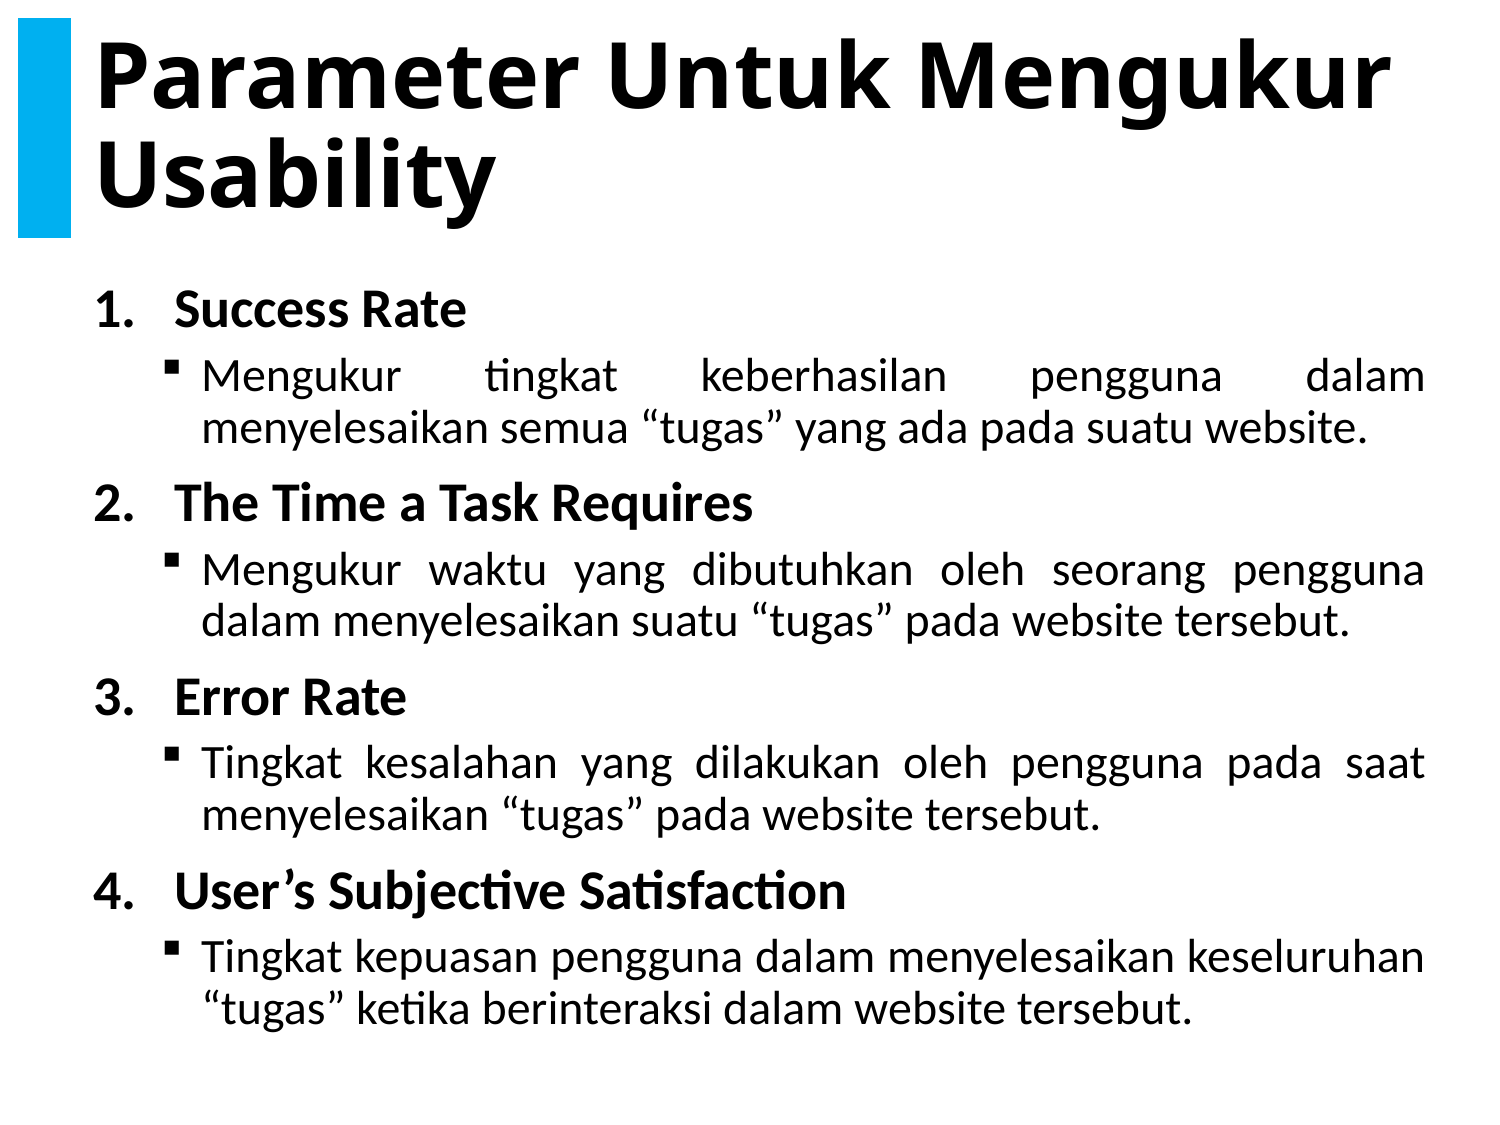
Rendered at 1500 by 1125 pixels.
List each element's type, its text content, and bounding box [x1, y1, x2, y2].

list Success Rate Mengukur tingkat keberhasilan pengguna dalam menyelesaikan semua “tugas” yang ada pada suatu website. The Time a Task Requires Mengukur waktu yang dibutuhkan oleh seorang pengguna dalam menyelesaikan suatu “tugas” pada website tersebut. Error Rate Tingkat kesalahan yang dilakukan oleh pengguna pada saat menyelesaikan “tugas” pada website tersebut. User’s Subjective Satisfaction Tingkat kepuasan pengguna dalam menyelesaikan keseluruhan “tugas” ketika berinteraksi dalam website tersebut. [78, 272, 1443, 1070]
title Parameter Untuk Mengukur Usability [78, 19, 1443, 237]
